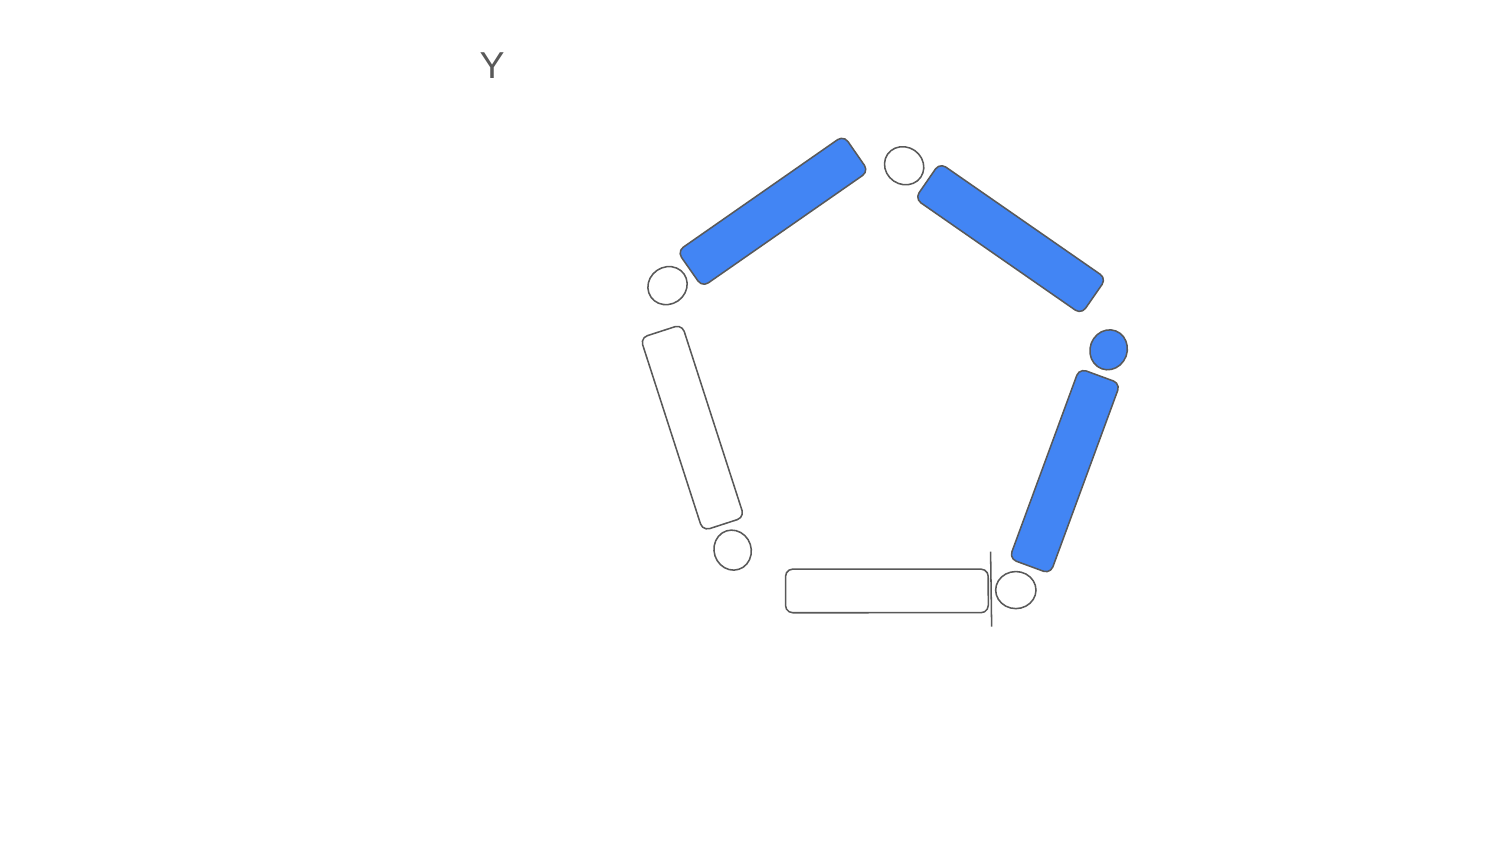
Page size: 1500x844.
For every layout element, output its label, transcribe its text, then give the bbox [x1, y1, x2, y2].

text_box Y [464, 25, 1065, 101]
text_box [996, 571, 1037, 609]
text_box [680, 138, 866, 285]
text_box [642, 326, 743, 529]
text_box [647, 266, 688, 305]
text_box [714, 530, 752, 571]
text_box [1090, 329, 1128, 370]
text_box [884, 146, 924, 185]
text_box [917, 165, 1104, 312]
text_box [785, 569, 985, 613]
text_box [1011, 370, 1119, 572]
